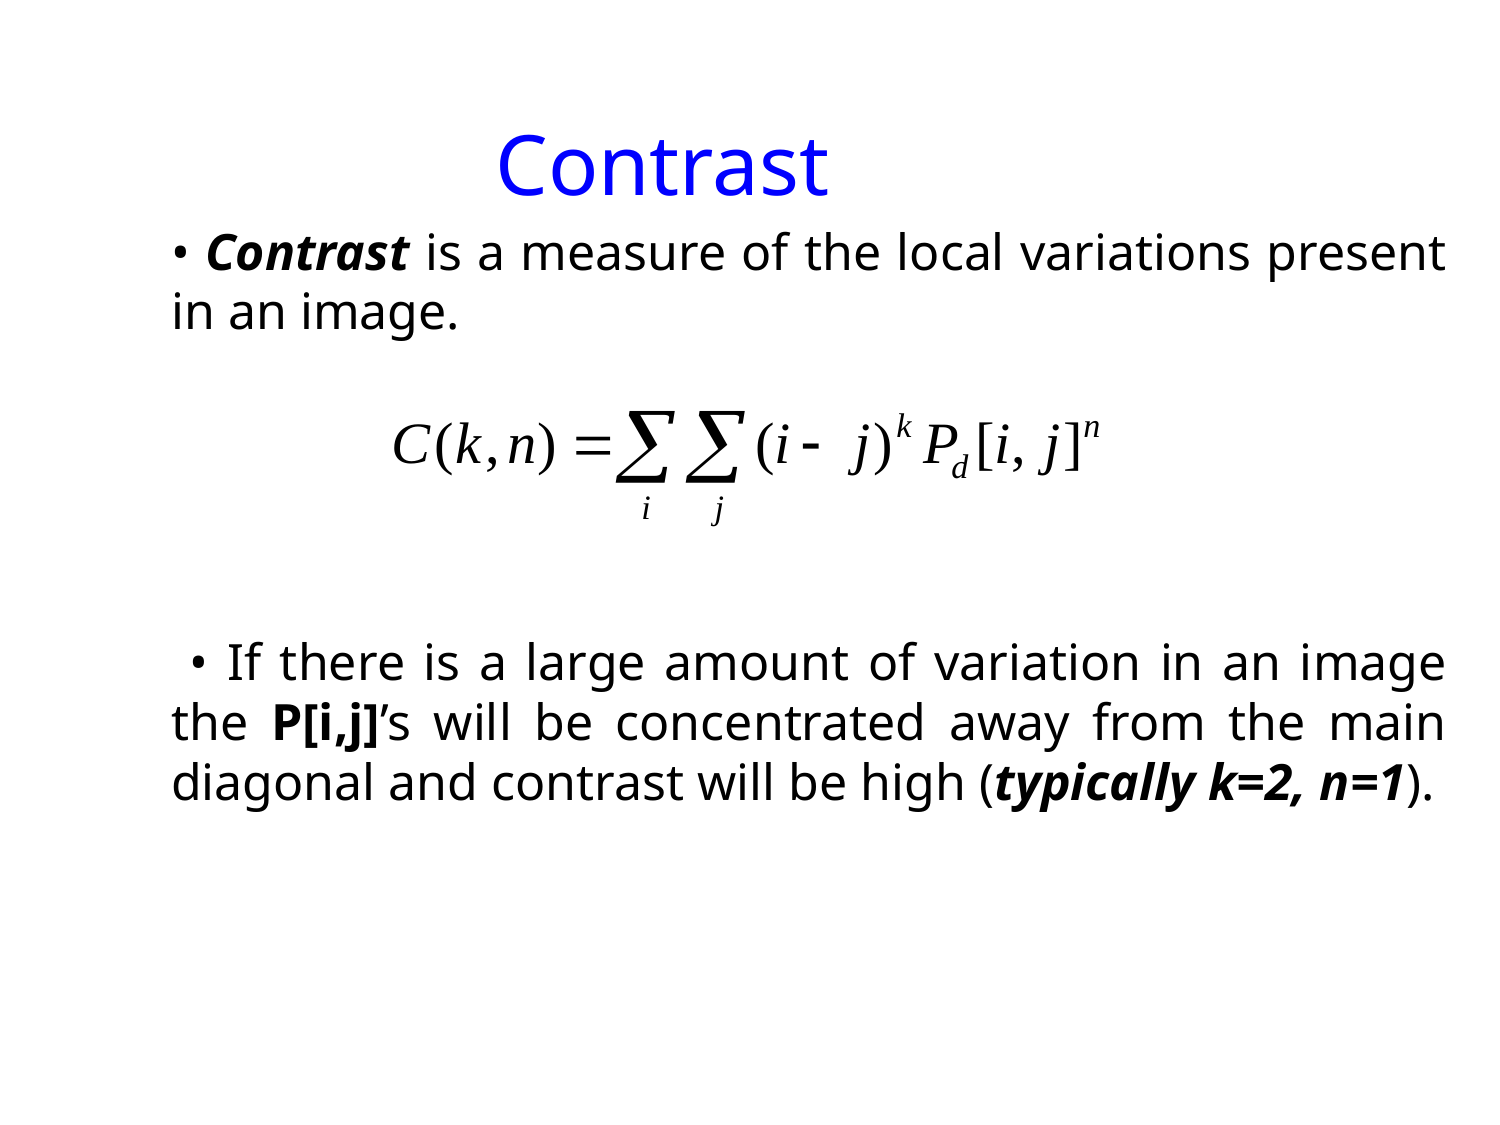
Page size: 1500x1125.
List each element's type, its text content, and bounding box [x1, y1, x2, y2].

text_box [384, 399, 1116, 537]
list • Contrast is a measure of the local variations present in an image. • If there is a large amount of variation in an image the P[i,j]’s will be concentrated away from the main diagonal and contrast will be high (typically k=2, n=1). [99, 212, 1463, 1000]
title Contrast [162, 99, 1163, 212]
